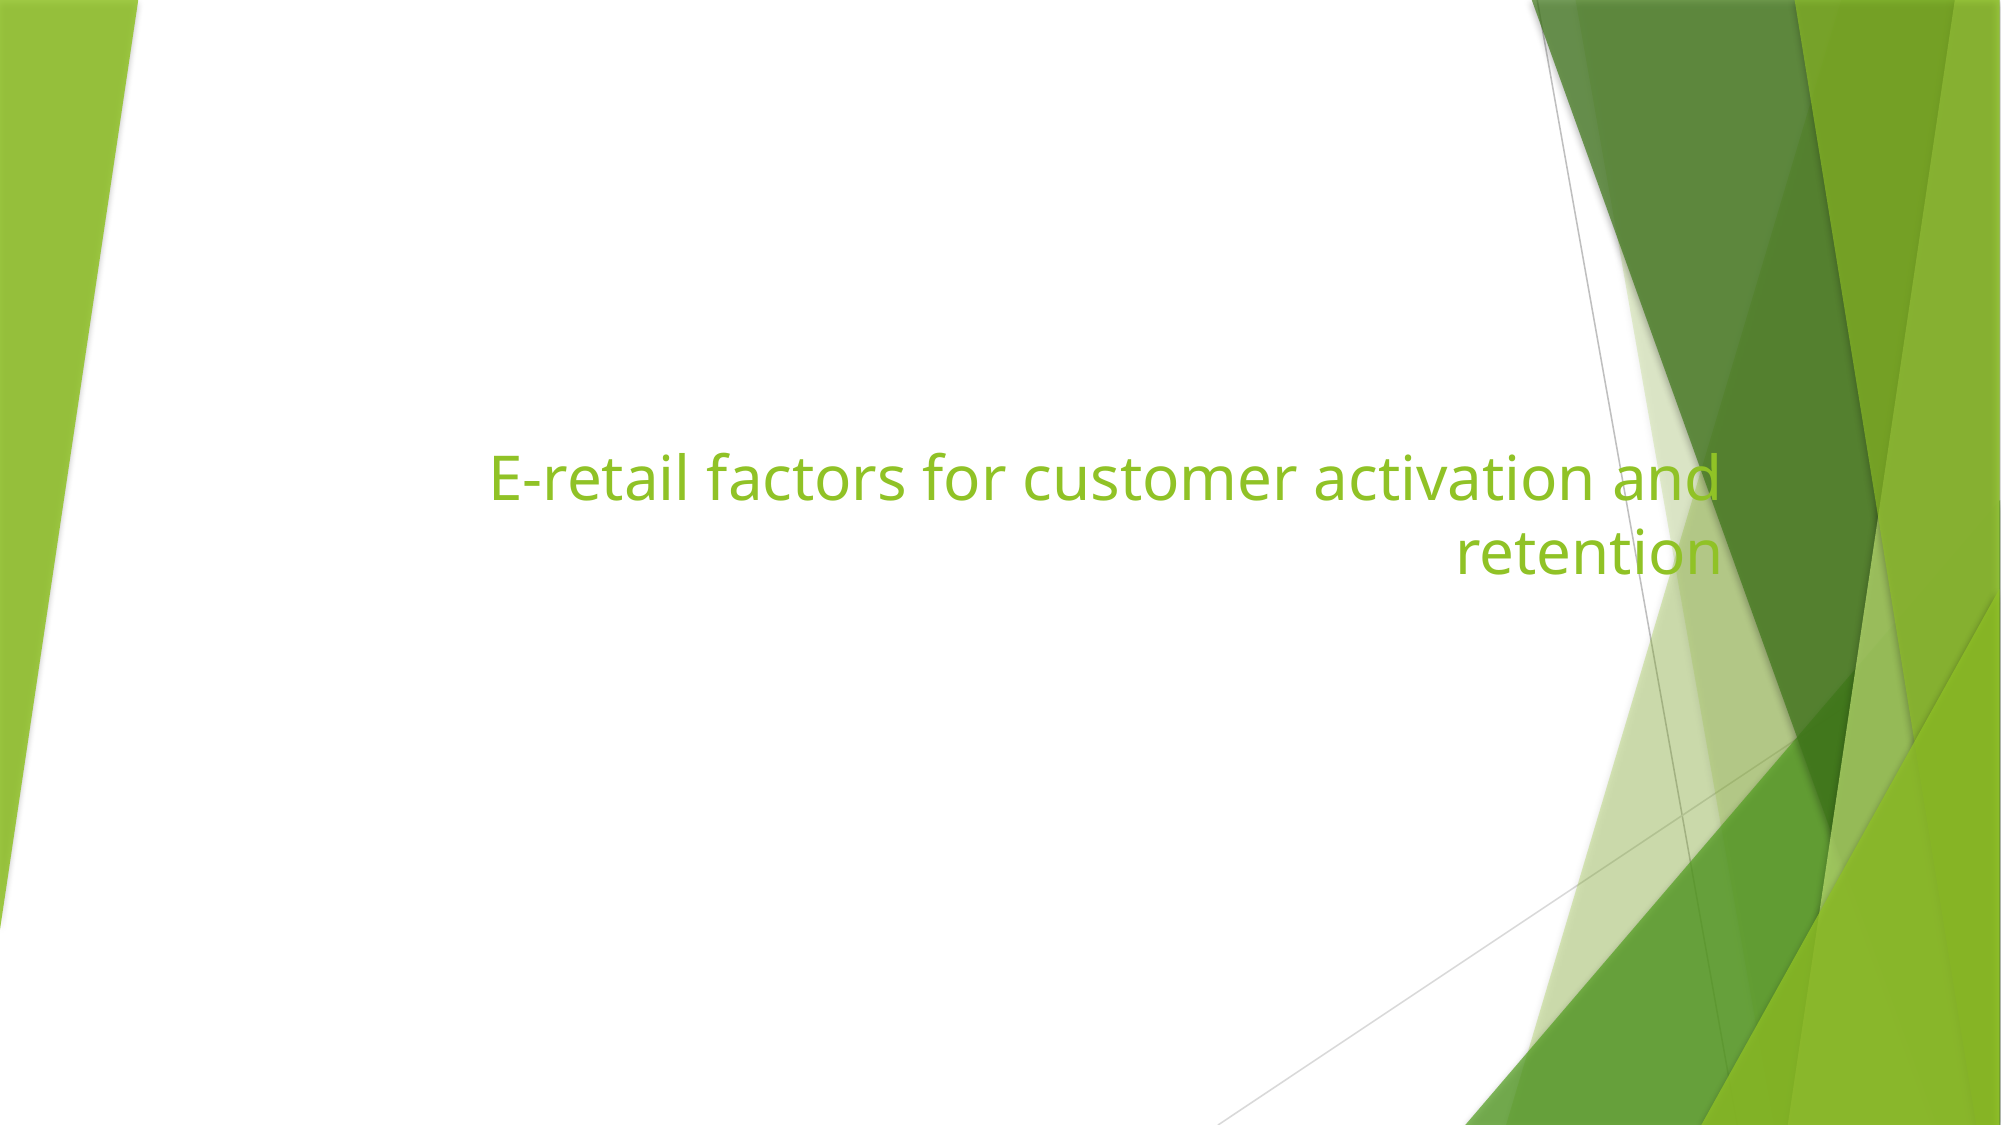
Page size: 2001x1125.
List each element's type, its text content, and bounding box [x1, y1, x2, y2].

title E-retail factors for customer activation and retention [238, 202, 1739, 595]
